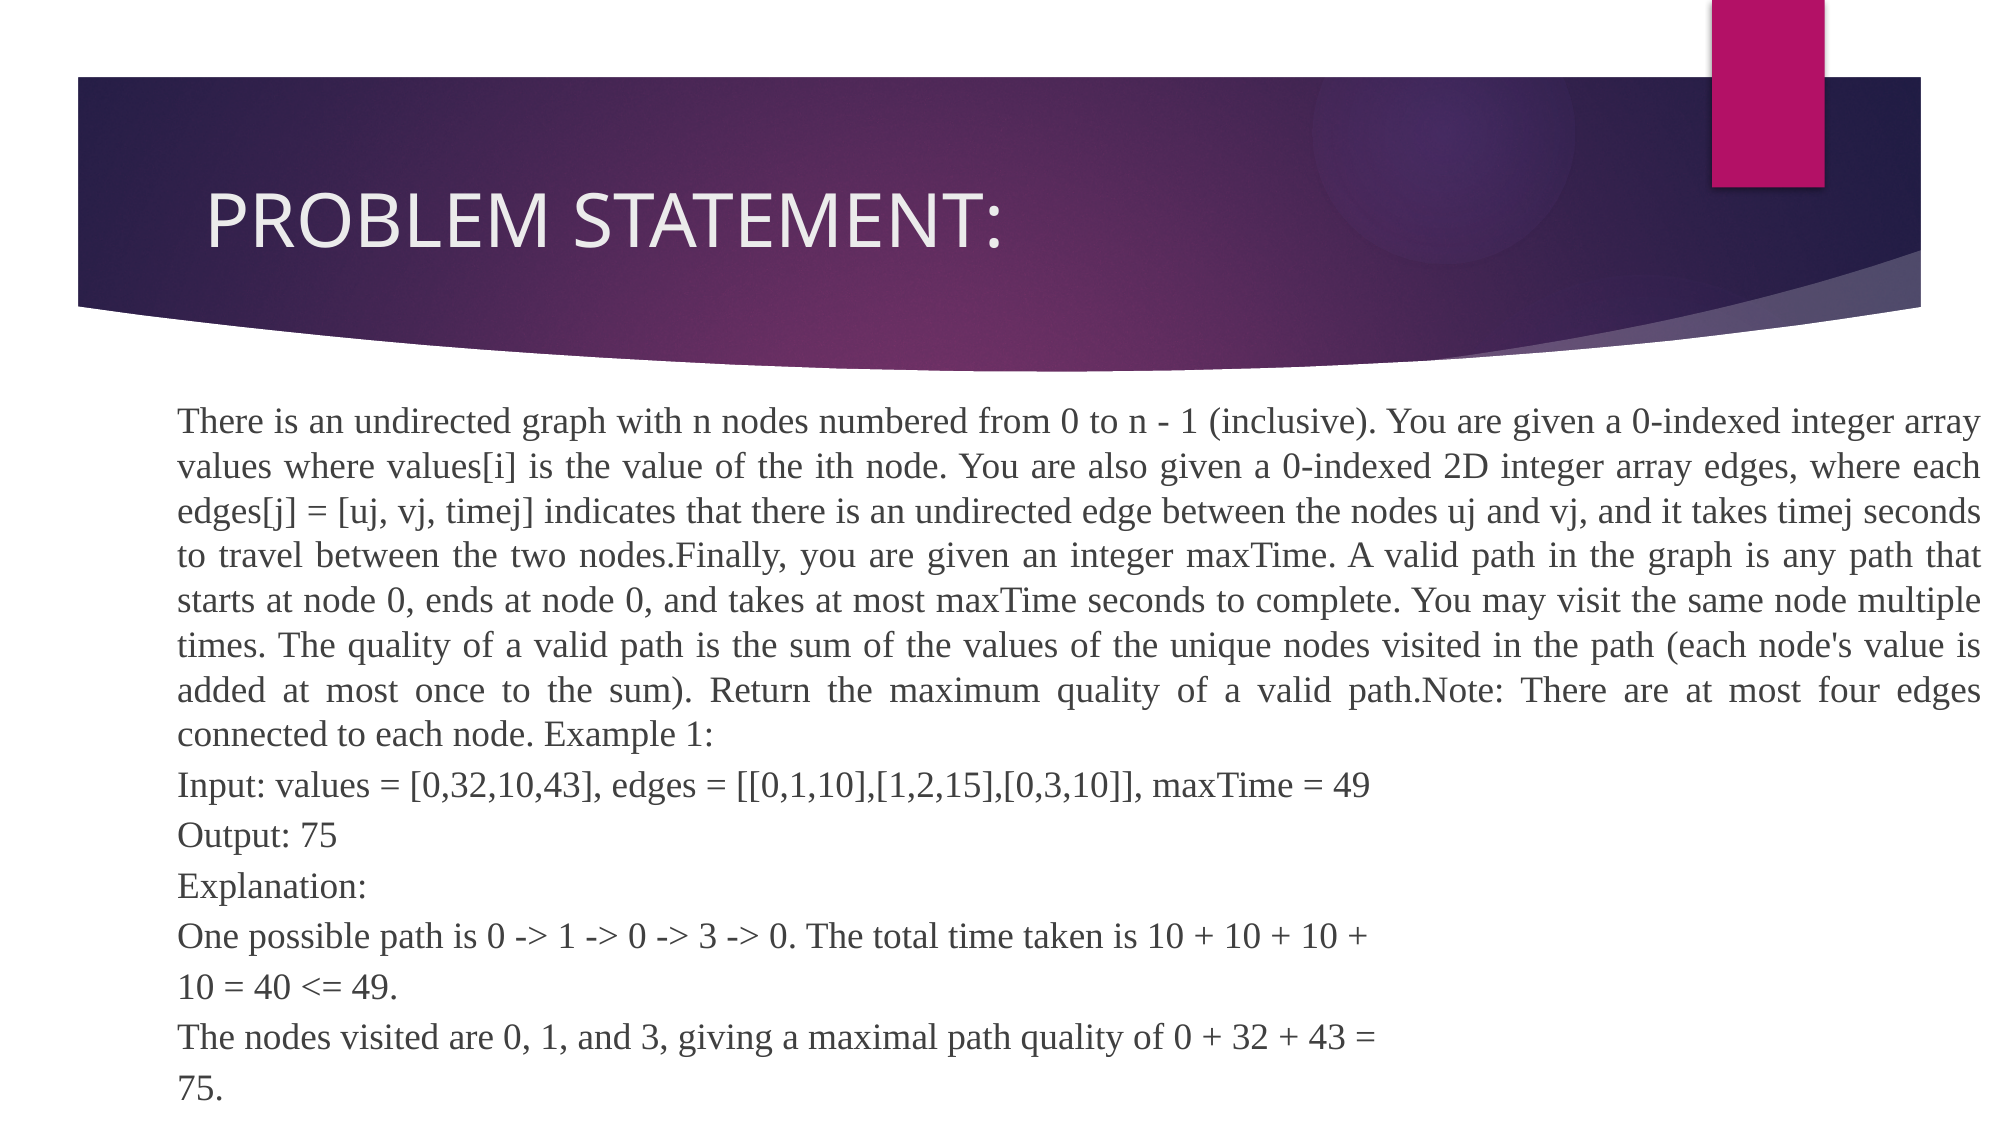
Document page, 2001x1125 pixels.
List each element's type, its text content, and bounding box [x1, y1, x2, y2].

title PROBLEM STATEMENT: [189, 159, 1627, 276]
list There is an undirected graph with n nodes numbered from 0 to n - 1 (inclusive). You are given a 0-indexed integer array values where values[i] is the value of the ith node. You are also given a 0-indexed 2D integer array edges, where each edges[j] = [uj, vj, timej] indicates that there is an undirected edge between the nodes uj and vj, and it takes timej seconds to travel between the two nodes.Finally, you are given an integer maxTime. A valid path in the graph is any path that starts at node 0, ends at node 0, and takes at most maxTime seconds to complete. You may visit the same node multiple times. The quality of a valid path is the sum of the values of the unique nodes visited in the path (each node's value is added at most once to the sum). Return the maximum quality of a valid path.Note: There are at most four edges connected to each node. Example 1: Input: values = [0,32,10,43], edges = [[0,1,10],[1,2,15],[0,3,10]], maxTime = 49 Output: 75 Explanation: One possible path is 0 -> 1 -> 0 -> 3 -> 0. The total time taken is 10 + 10 + 10 + 10 = 40 <= 49. The nodes visited are 0, 1, and 3, giving a maximal path quality of 0 + 32 + 43 = 75. [78, 389, 2000, 1125]
